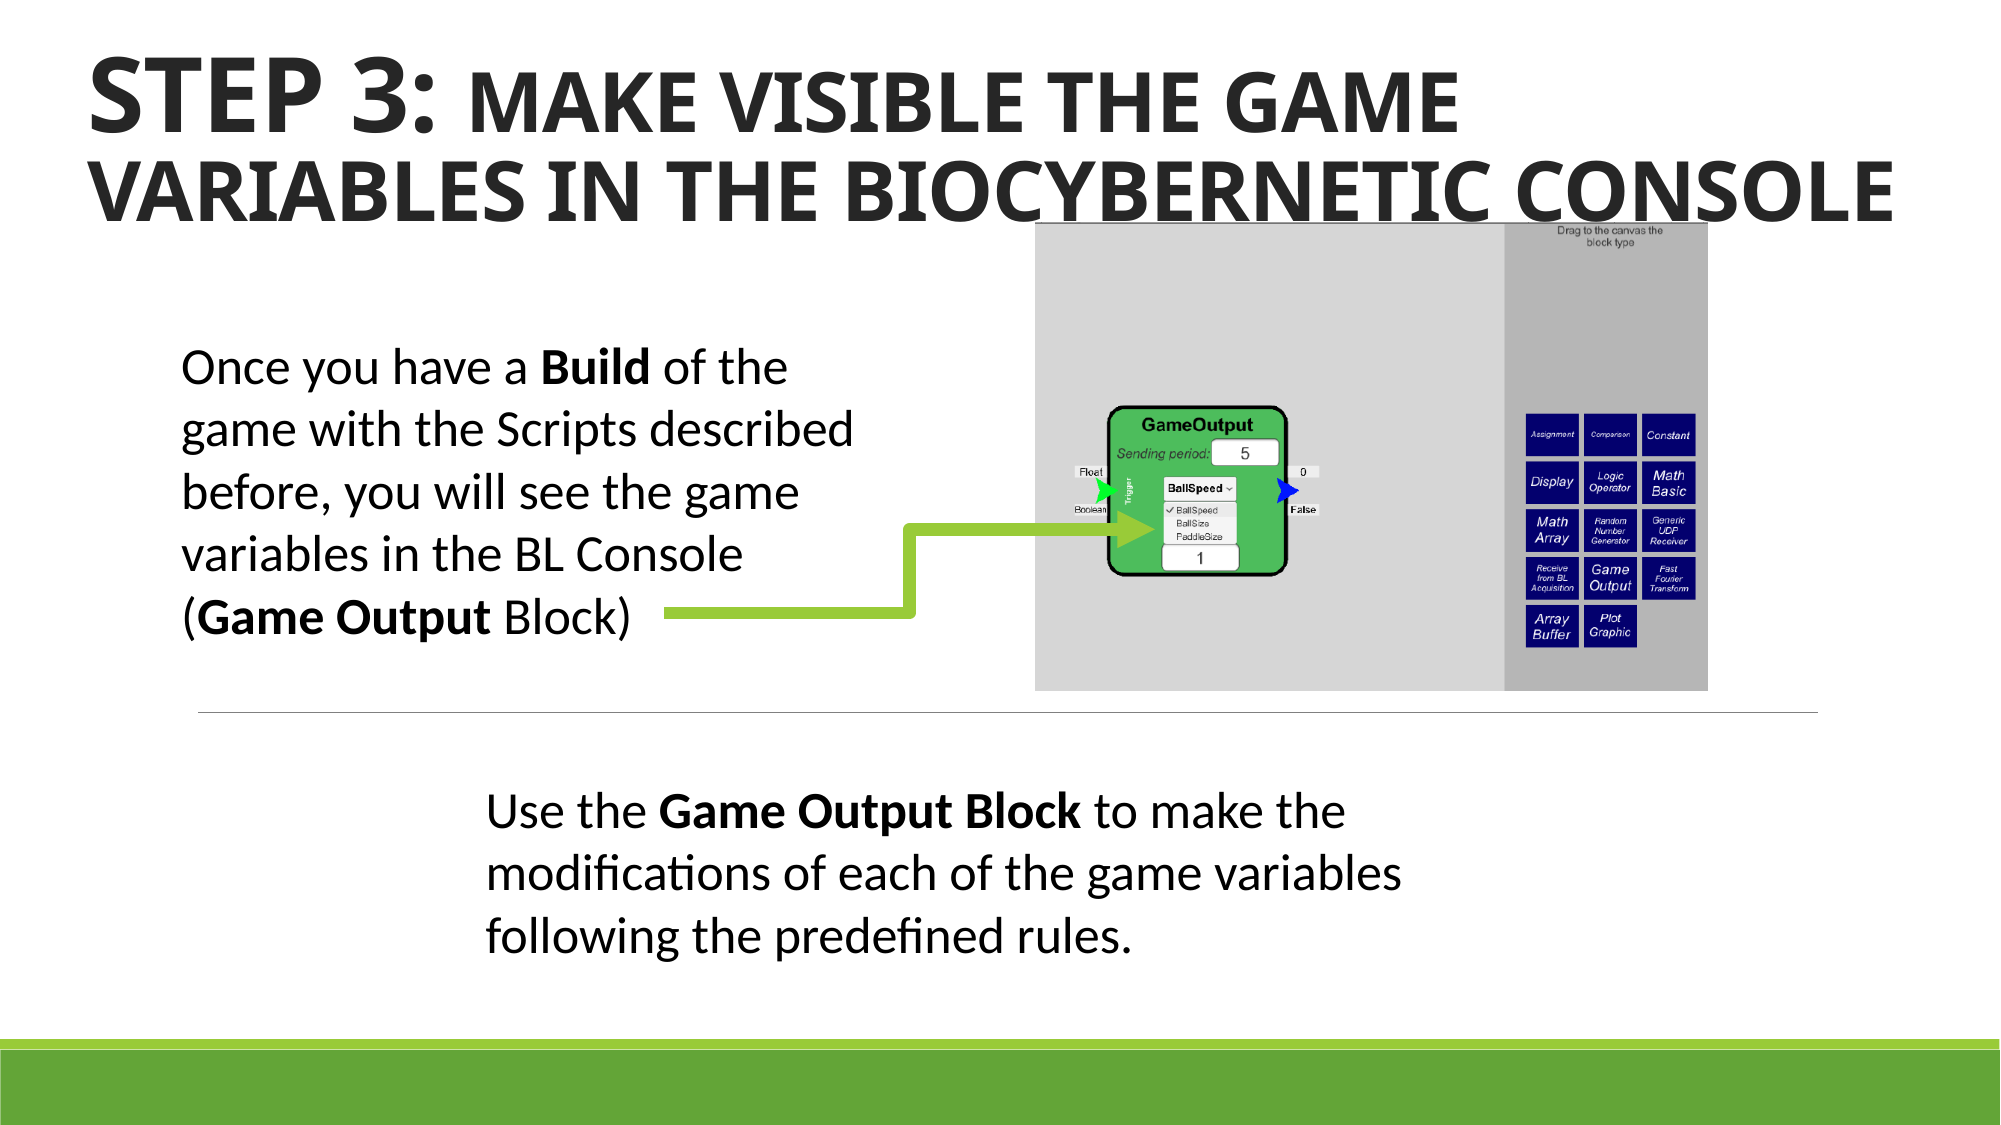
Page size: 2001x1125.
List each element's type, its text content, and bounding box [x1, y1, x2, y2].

text_box Once you have a Build of the game with the Scripts described before, you will see the game variables in the BL Console (Game Output Block) [166, 324, 899, 652]
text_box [663, 528, 1156, 614]
title STEP 3: MAKE VISIBLE THE GAME VARIABLES IN THE BIOCYBERNETIC CONSOLE [72, 75, 1929, 247]
text_box Use the Game Output Block to make the modifications of each of the game variables following the predefined rules. [470, 768, 1435, 971]
picture [1034, 222, 1709, 691]
